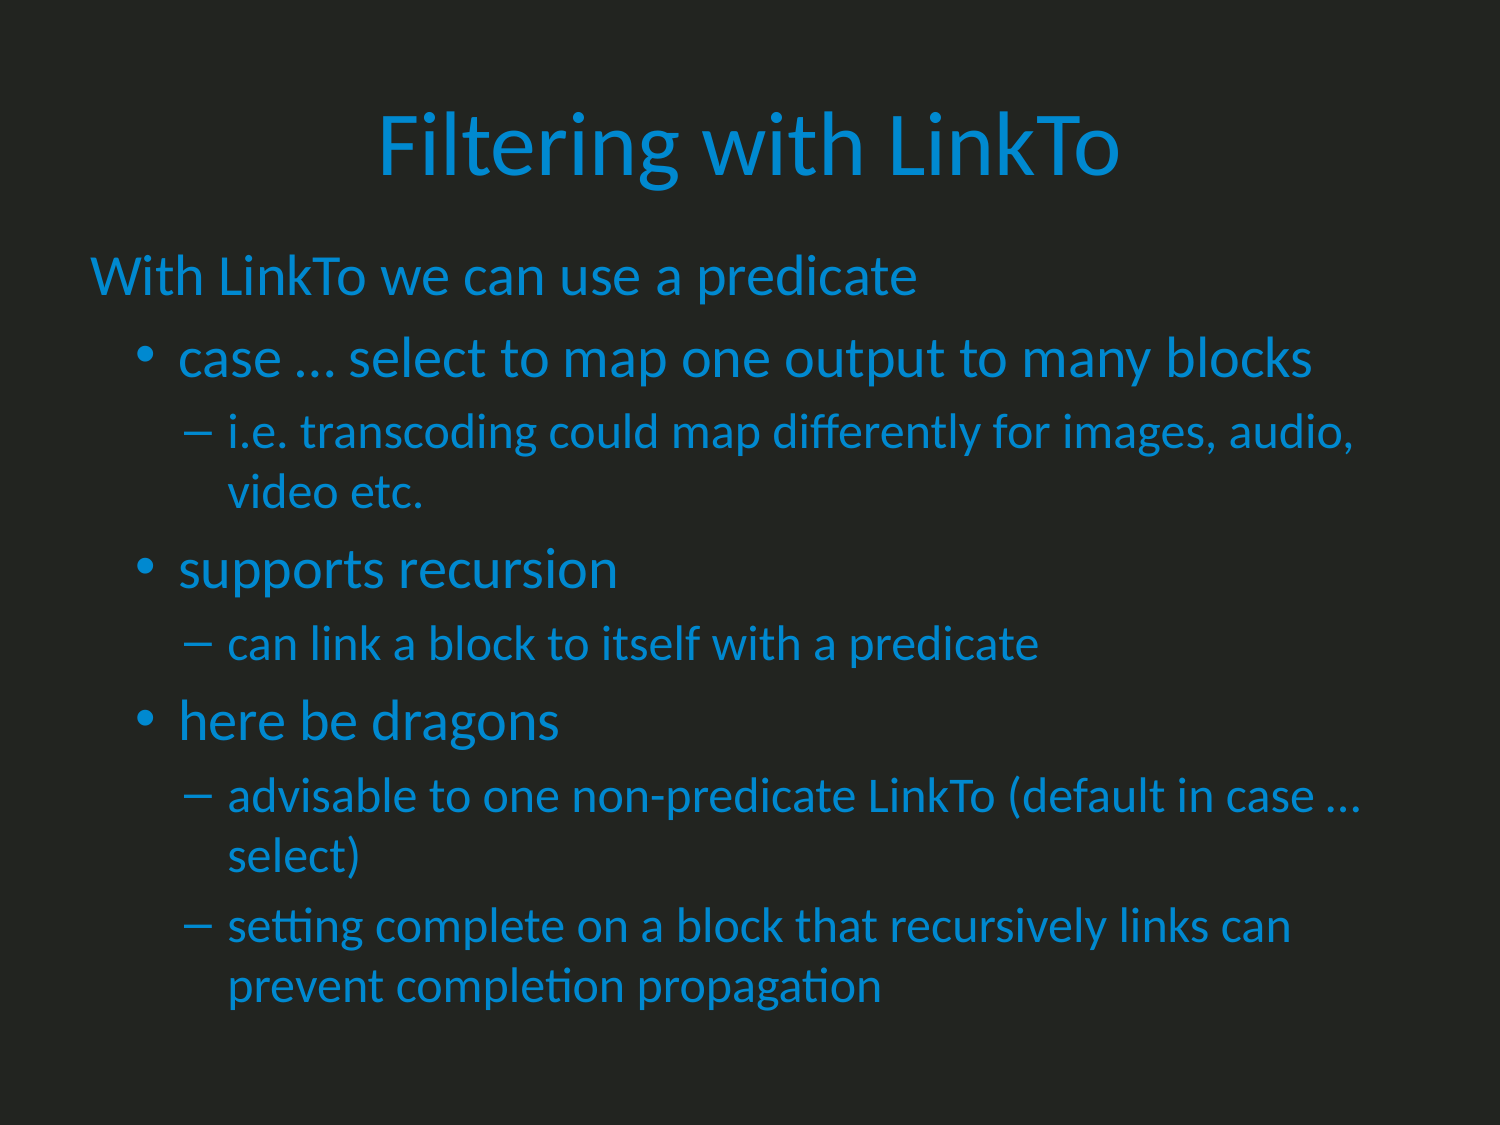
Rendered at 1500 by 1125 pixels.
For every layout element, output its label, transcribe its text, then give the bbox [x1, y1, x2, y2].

list With LinkTo we can use a predicate case … select to map one output to many blocks i.e. transcoding could map differently for images, audio, video etc. supports recursion can link a block to itself with a predicate here be dragons advisable to one non-predicate LinkTo (default in case … select) setting complete on a block that recursively links can prevent completion propagation [75, 229, 1425, 973]
title Filtering with LinkTo [75, 45, 1425, 229]
